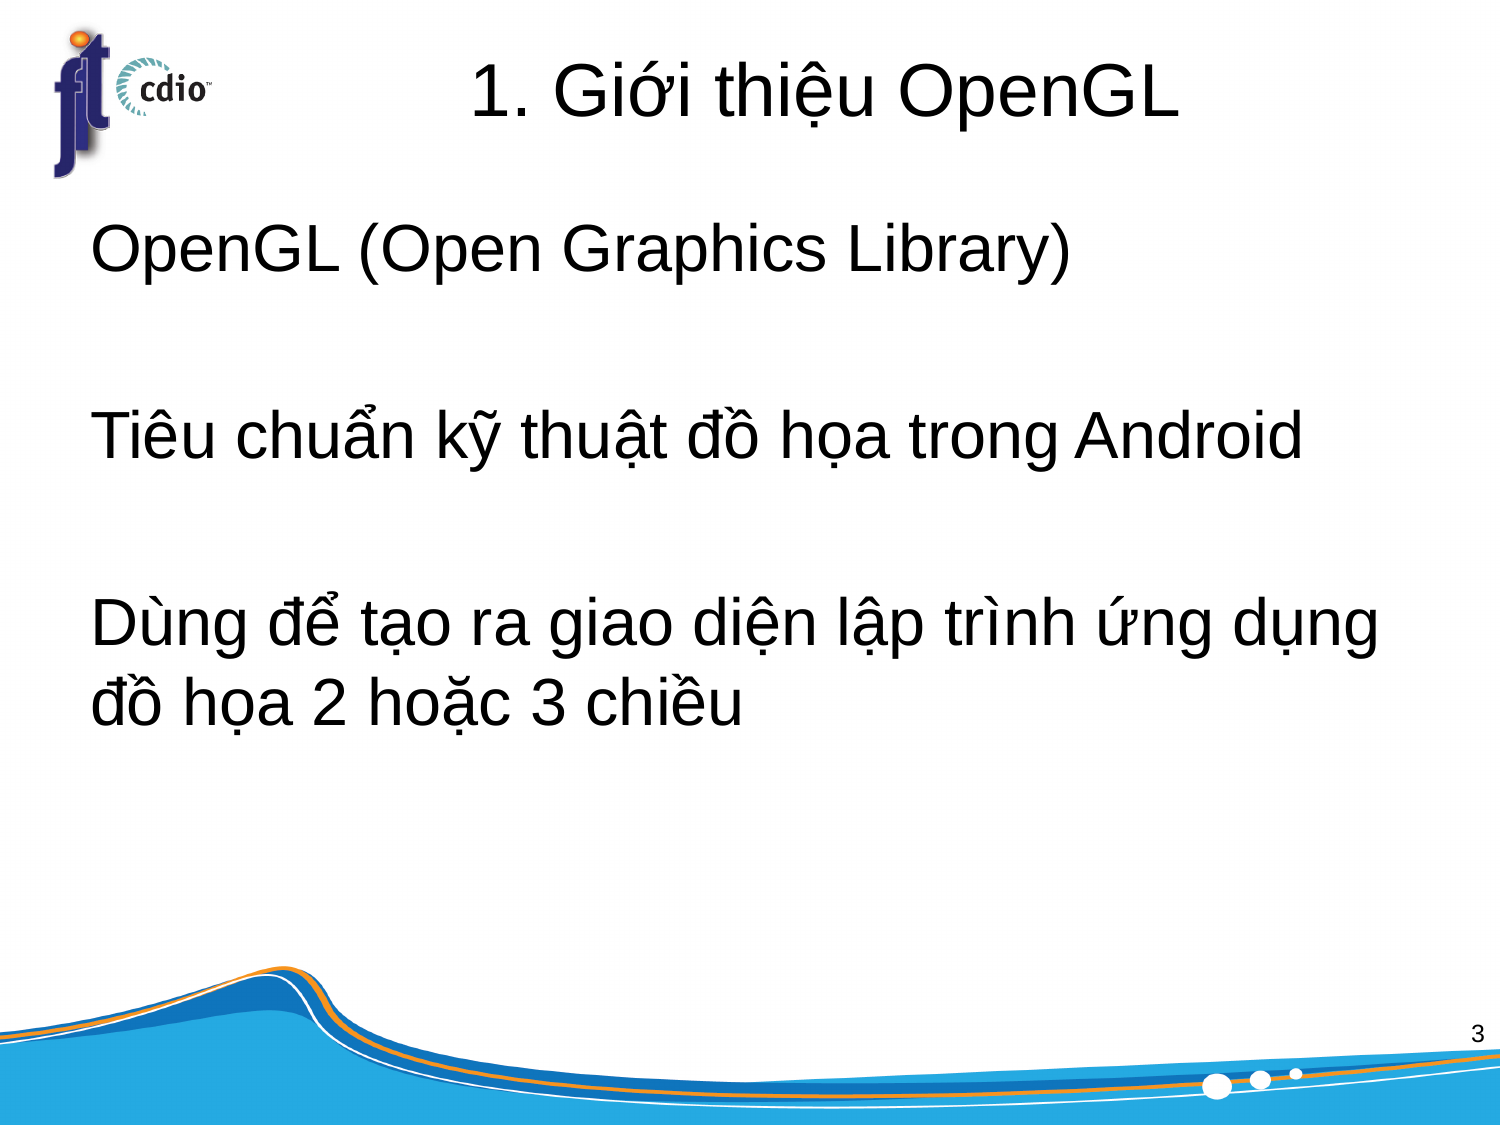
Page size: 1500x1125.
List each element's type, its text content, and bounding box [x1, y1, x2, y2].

picture [0, 0, 1500, 1125]
slide_number 3 [1149, 1002, 1500, 1063]
list OpenGL (Open Graphics Library) Tiêu chuẩn kỹ thuật đồ họa trong Android Dùng để tạo ra giao diện lập trình ứng dụng đồ họa 2 hoặc 3 chiều [75, 197, 1425, 977]
title 1. Giới thiệu OpenGL [226, 6, 1425, 166]
